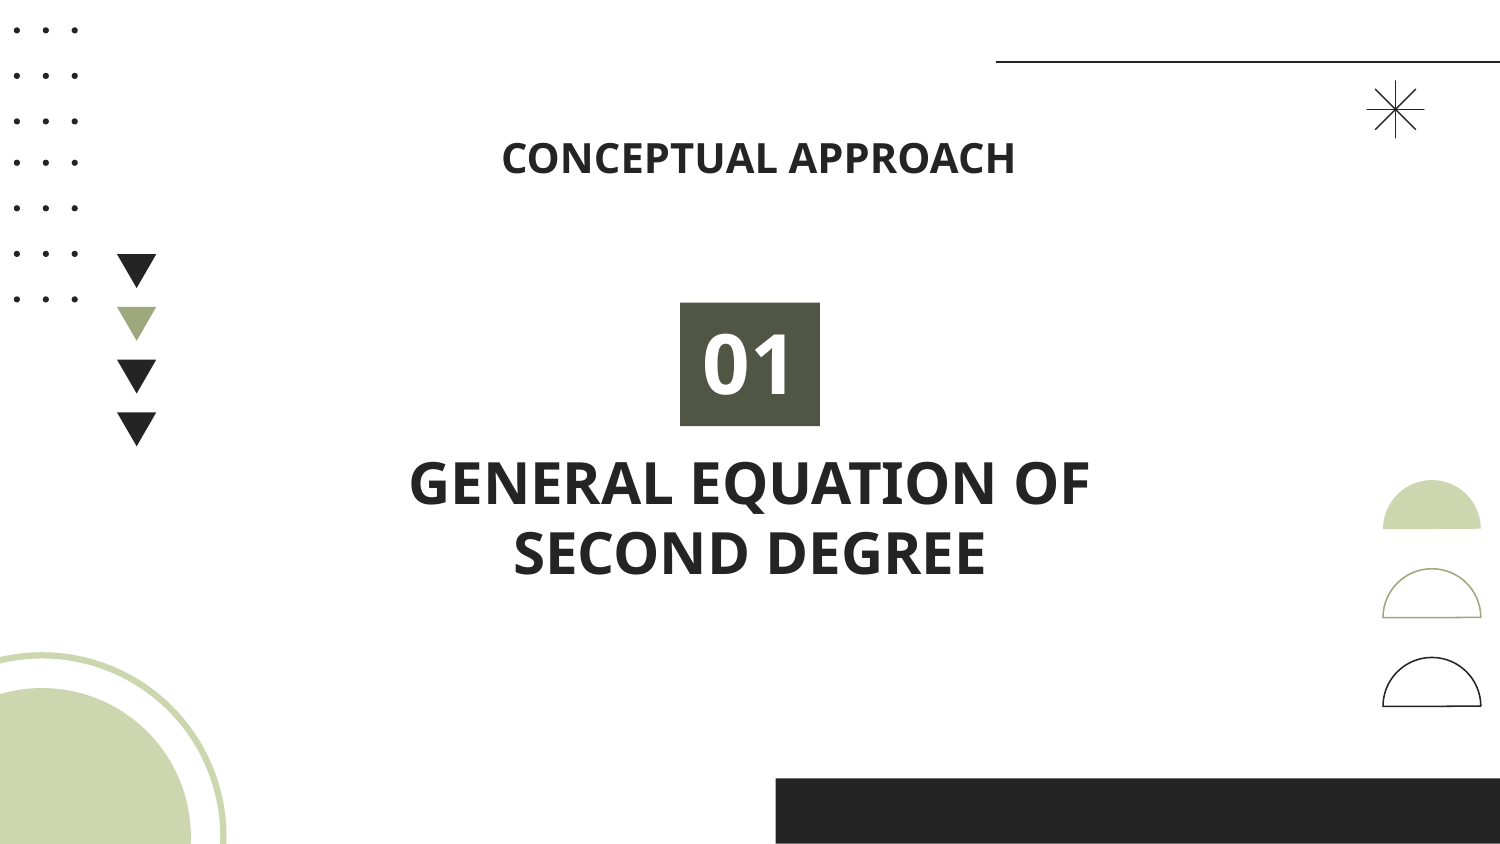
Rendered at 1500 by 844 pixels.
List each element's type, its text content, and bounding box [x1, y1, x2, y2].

text_box CONCEPTUAL APPROACH [399, 116, 1119, 227]
title 01 [680, 302, 820, 427]
title GENERAL EQUATION OF SECOND DEGREE [390, 430, 1110, 542]
